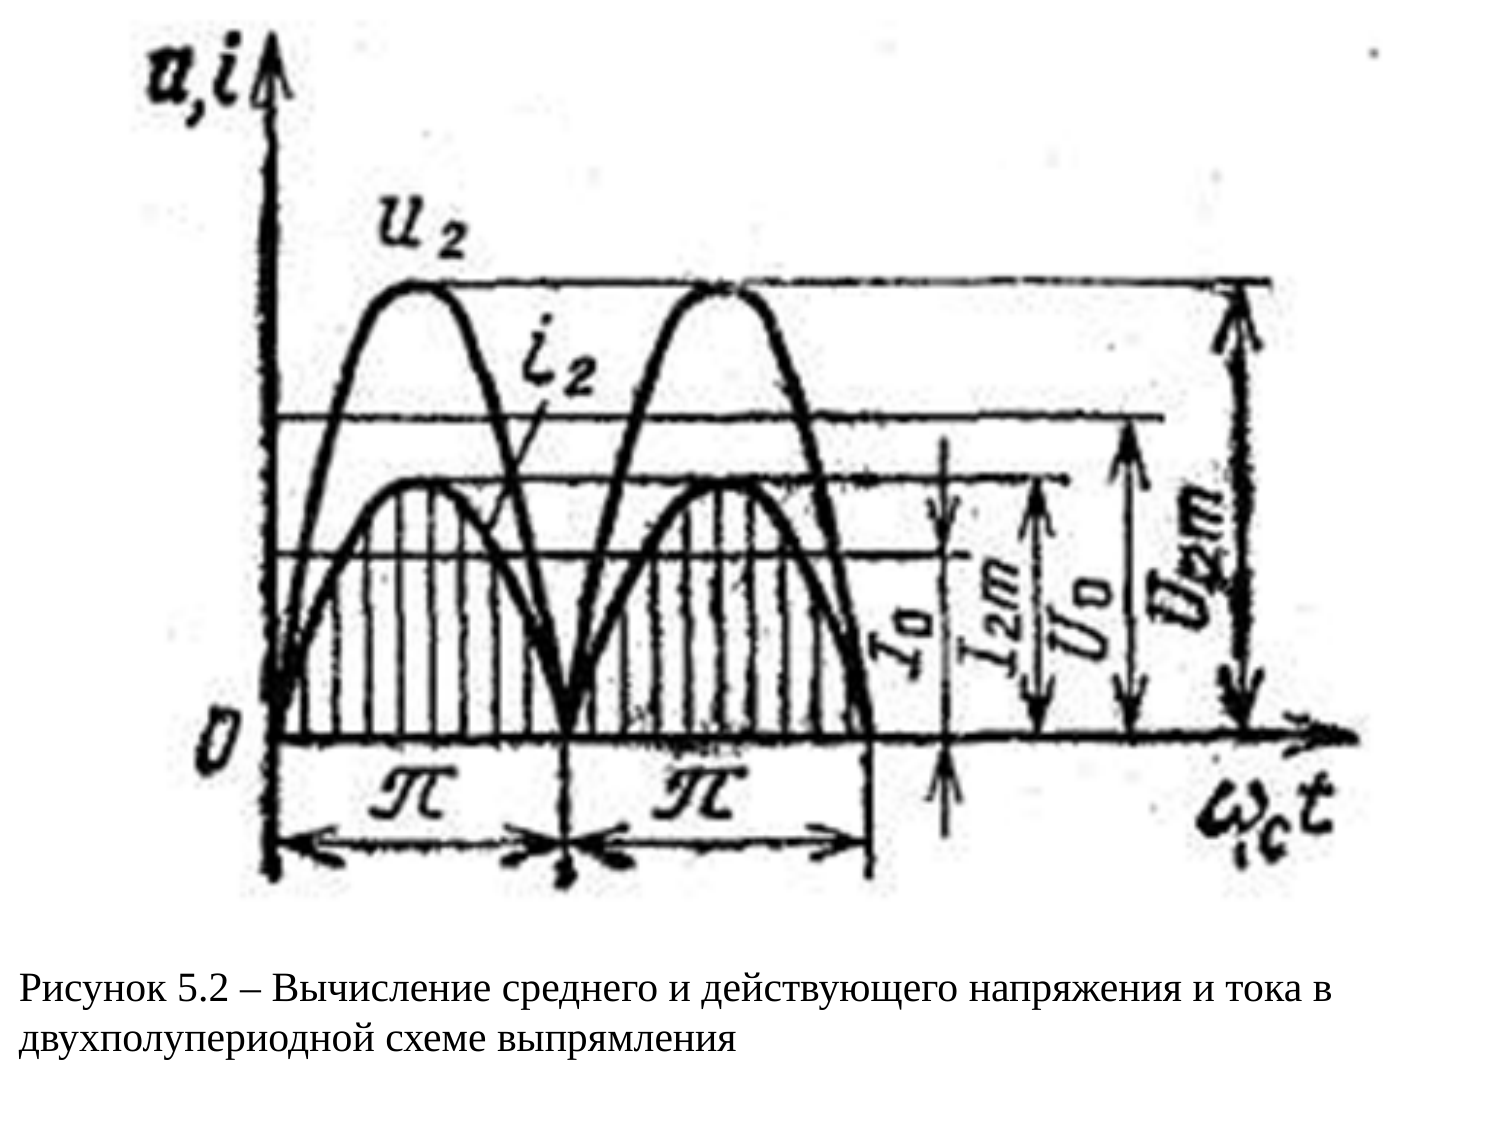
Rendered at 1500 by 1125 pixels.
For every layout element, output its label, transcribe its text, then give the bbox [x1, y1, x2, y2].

text_box Рисунок 5.2 – Вычисление среднего и действующего напряжения и тока в двухполупериодной схеме выпрямления [11, 952, 1472, 1068]
picture [78, 18, 1388, 940]
